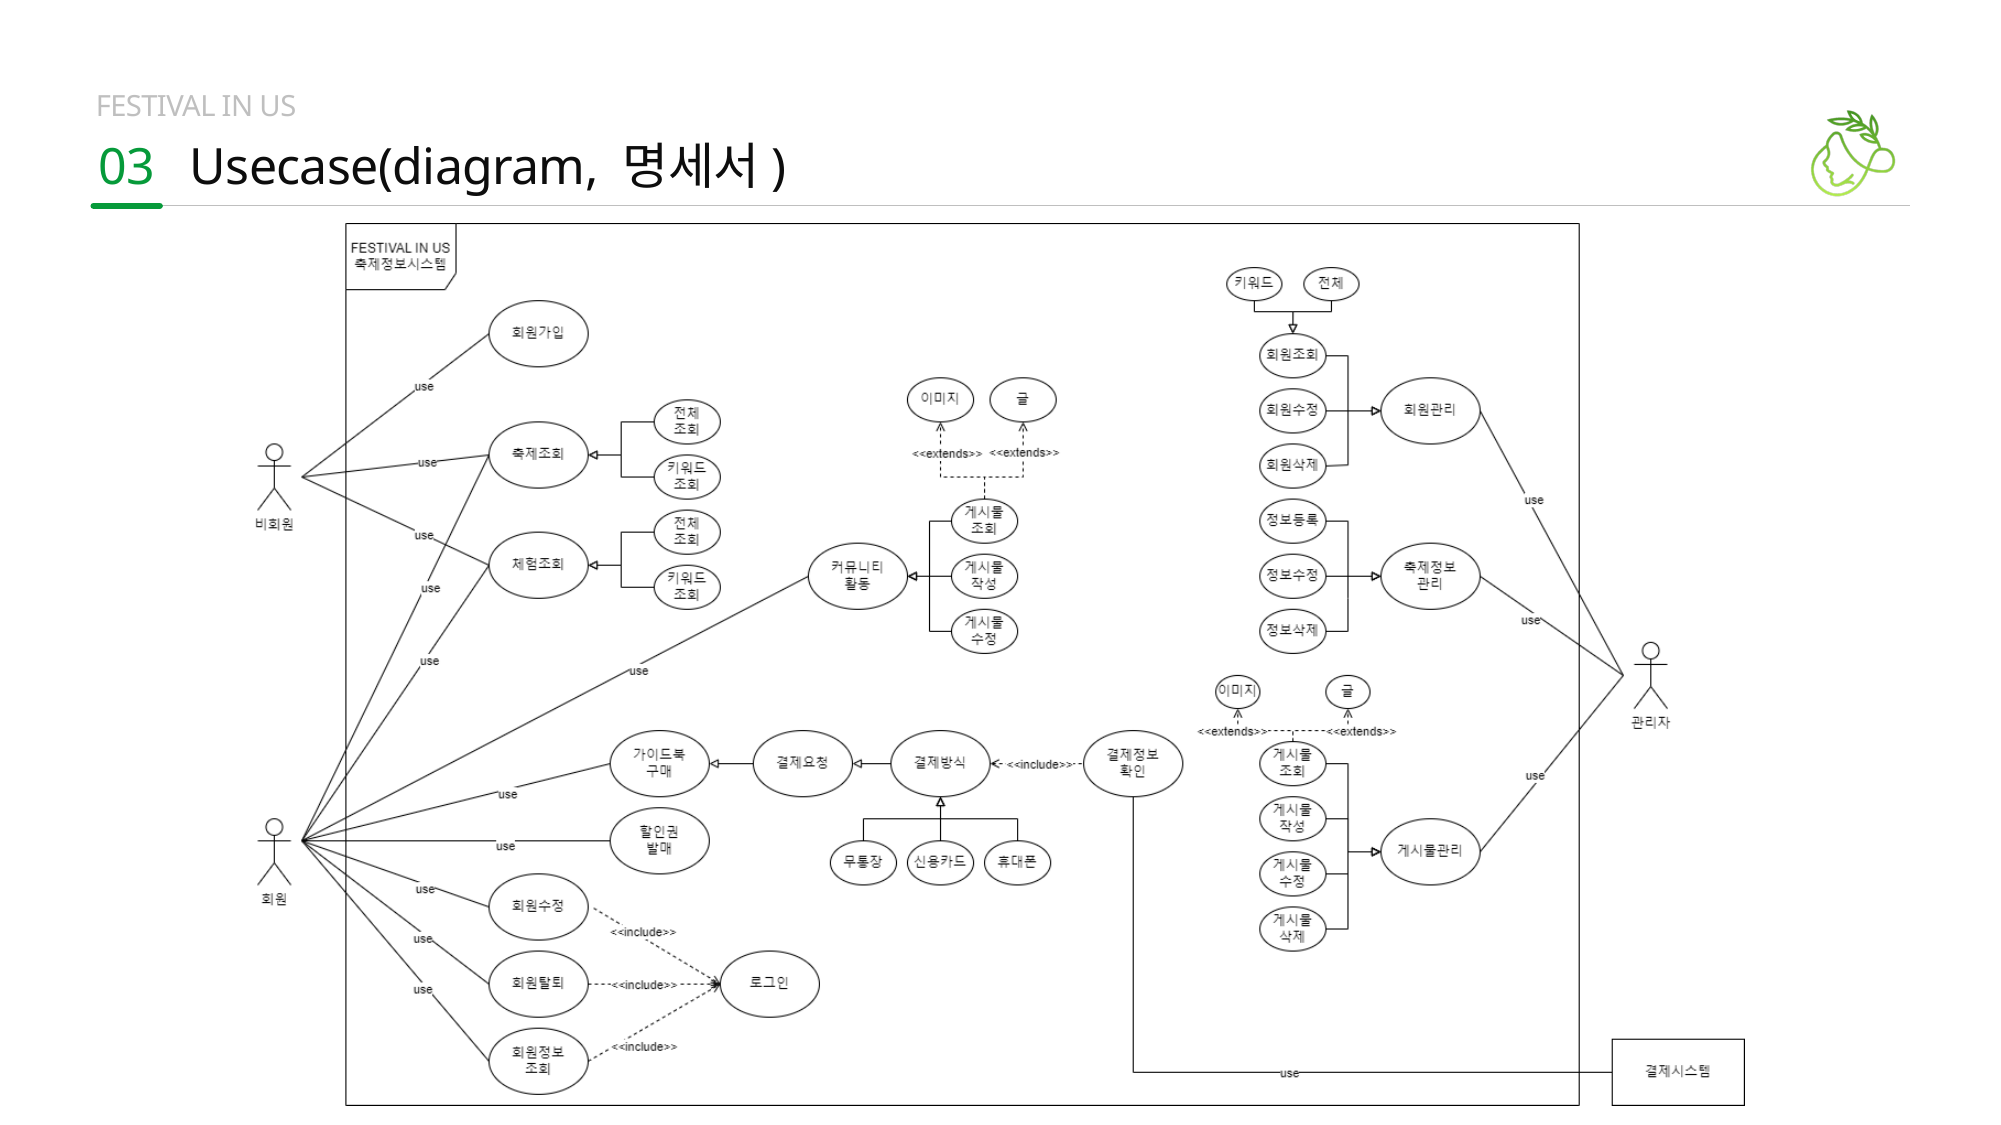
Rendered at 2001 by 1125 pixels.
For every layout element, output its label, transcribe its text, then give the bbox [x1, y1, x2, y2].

picture [254, 223, 1745, 1106]
text_box FESTIVAL IN US [95, 87, 297, 123]
text_box 03 [98, 134, 156, 195]
text_box Usecase(diagram, 명세서) [189, 134, 787, 195]
picture [1788, 100, 1910, 206]
